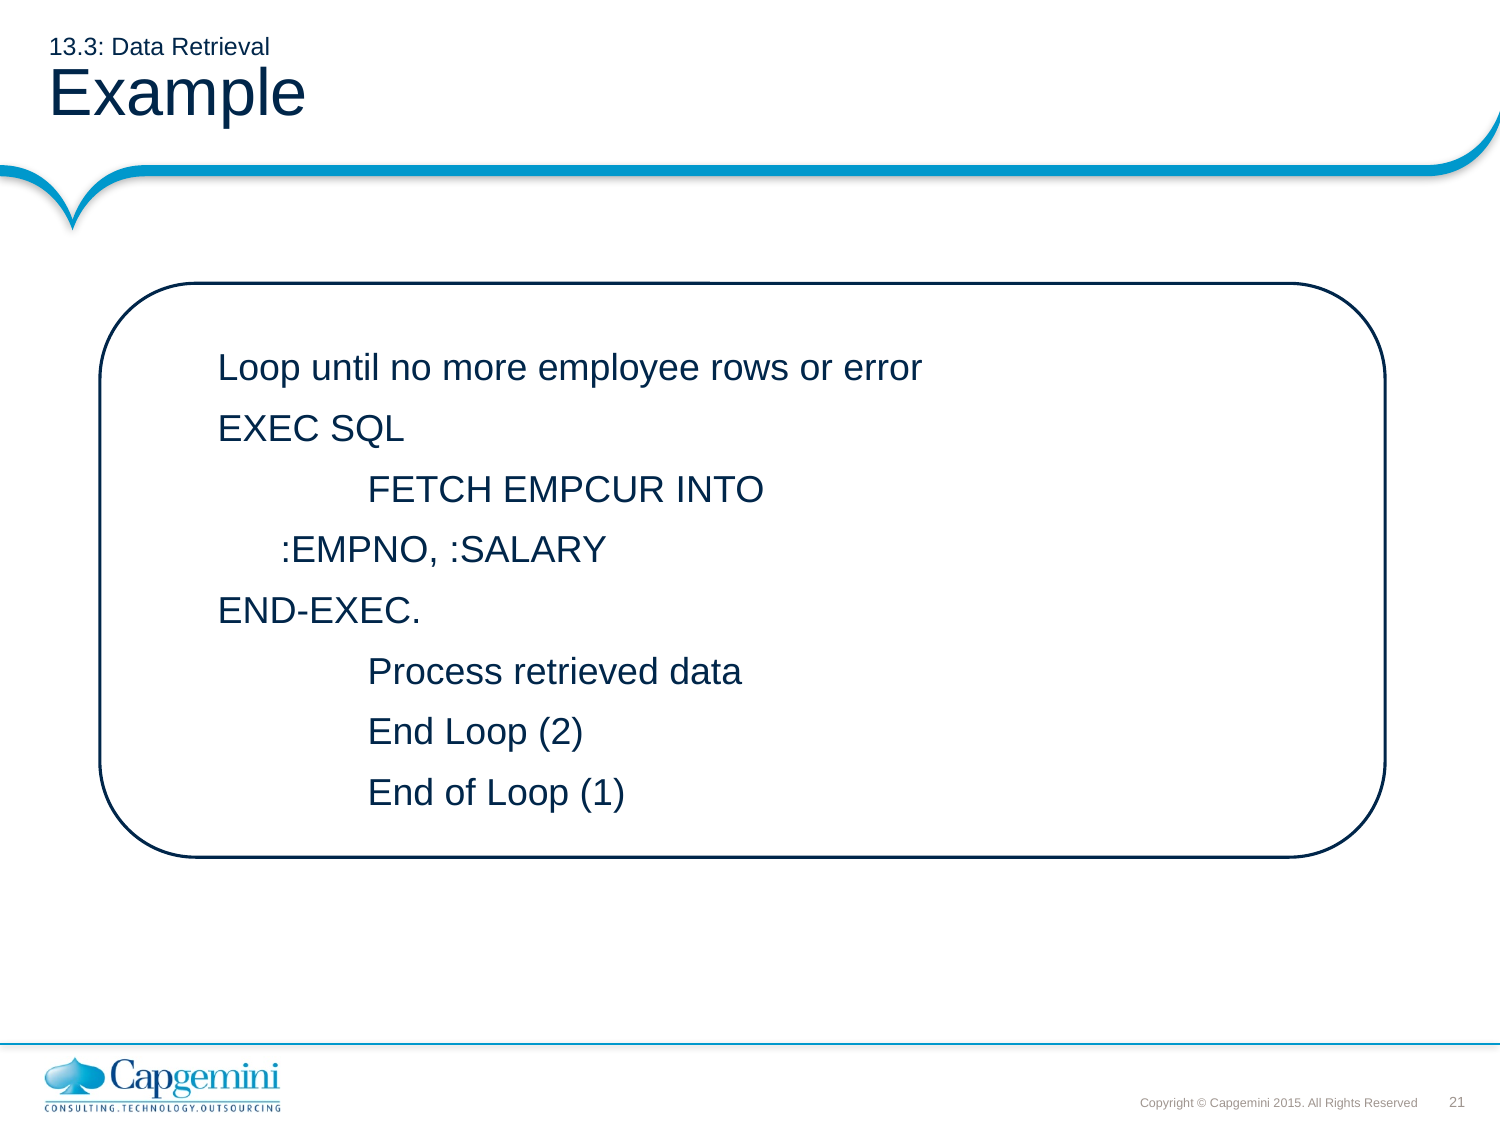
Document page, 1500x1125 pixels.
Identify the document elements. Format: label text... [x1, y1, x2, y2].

title 13.3: Data Retrieval Example [0, 0, 1500, 165]
picture [44, 1056, 281, 1113]
text_box Loop until no more employee rows or error EXEC SQL FETCH EMPCUR INTO :EMPNO, :SALARY END-EXEC. Process retrieved data End Loop (2) End of Loop (1) [99, 283, 1386, 858]
